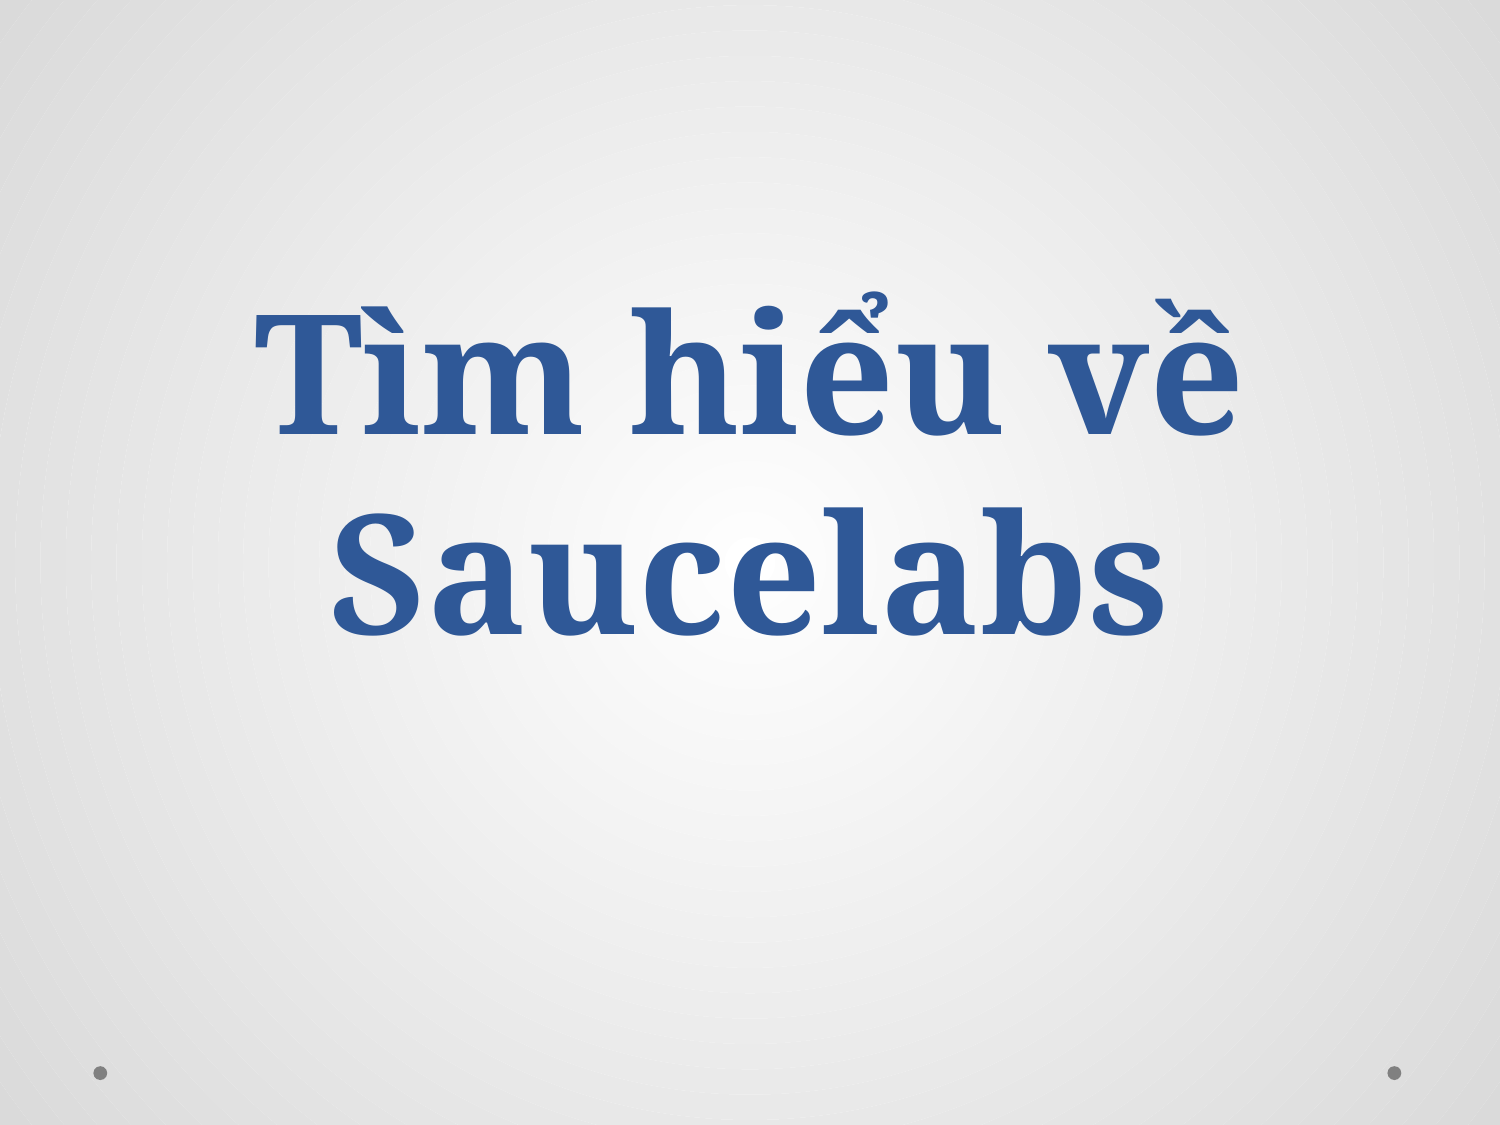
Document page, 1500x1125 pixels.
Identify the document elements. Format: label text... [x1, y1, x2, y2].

title Tìm hiểu về Saucelabs [112, 249, 1388, 675]
